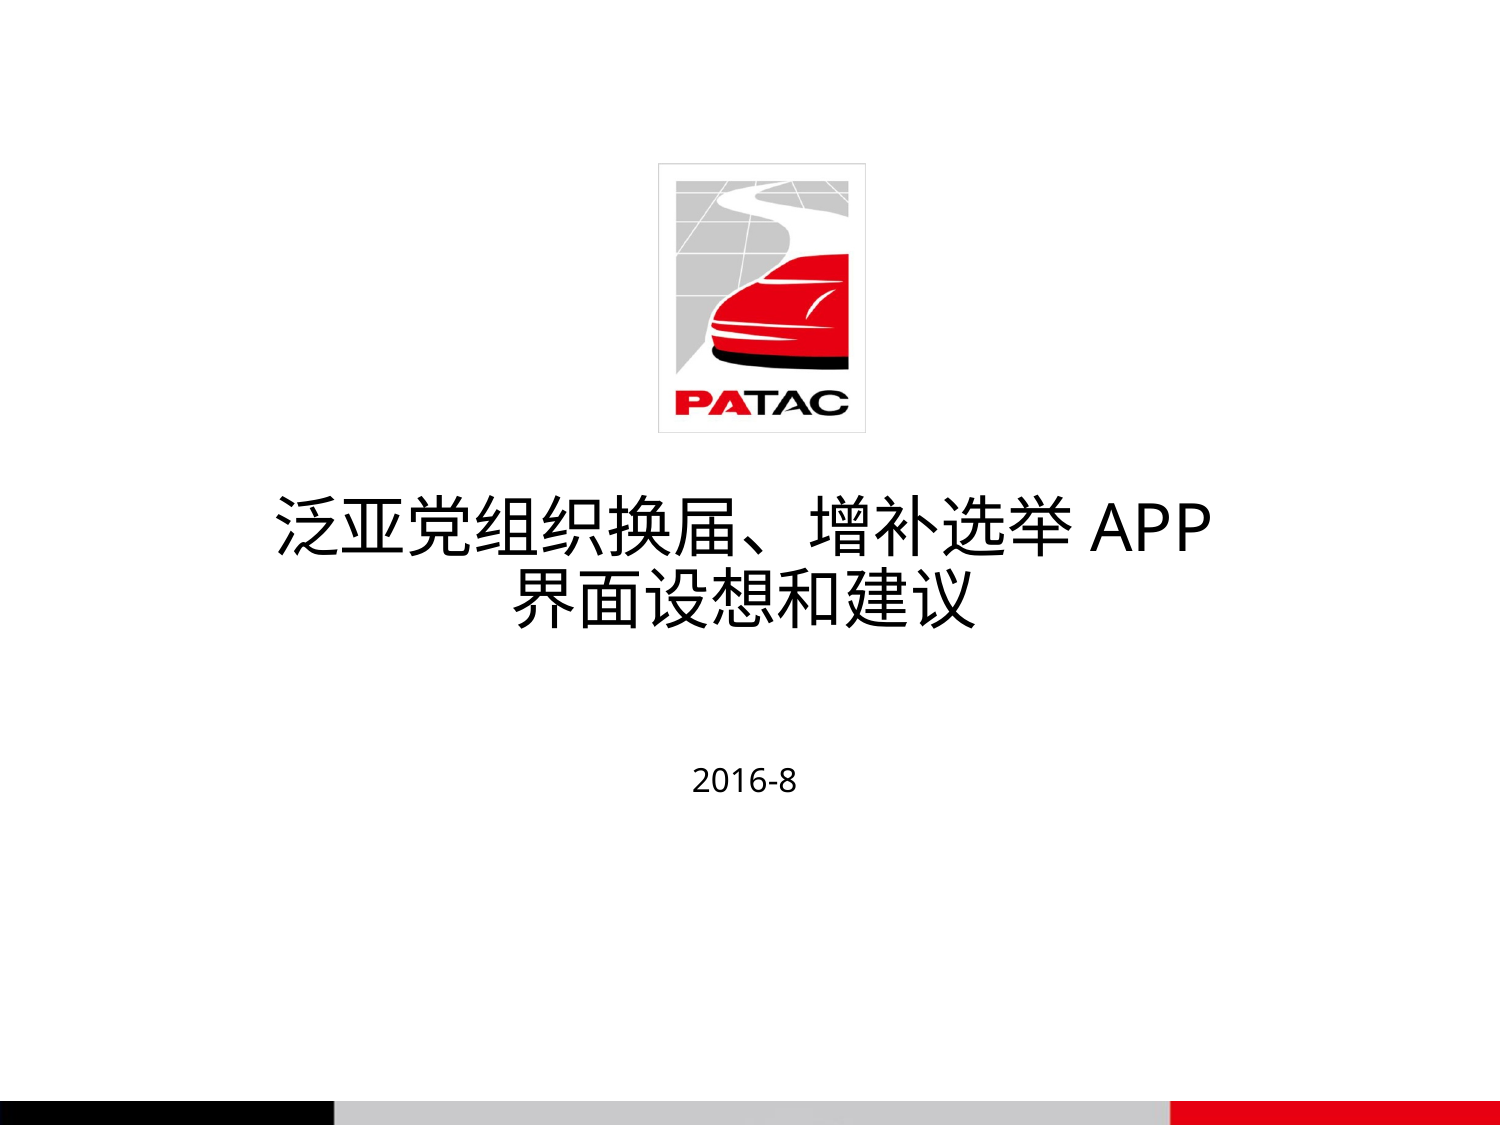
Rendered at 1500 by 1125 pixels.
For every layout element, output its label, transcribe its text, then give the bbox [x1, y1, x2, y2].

picture [658, 163, 866, 433]
subtitle 2016-8 [180, 737, 1310, 821]
picture [0, 1101, 1500, 1125]
title 泛亚党组织换届、增补选举APP 界面设想和建议 [180, 513, 1308, 620]
